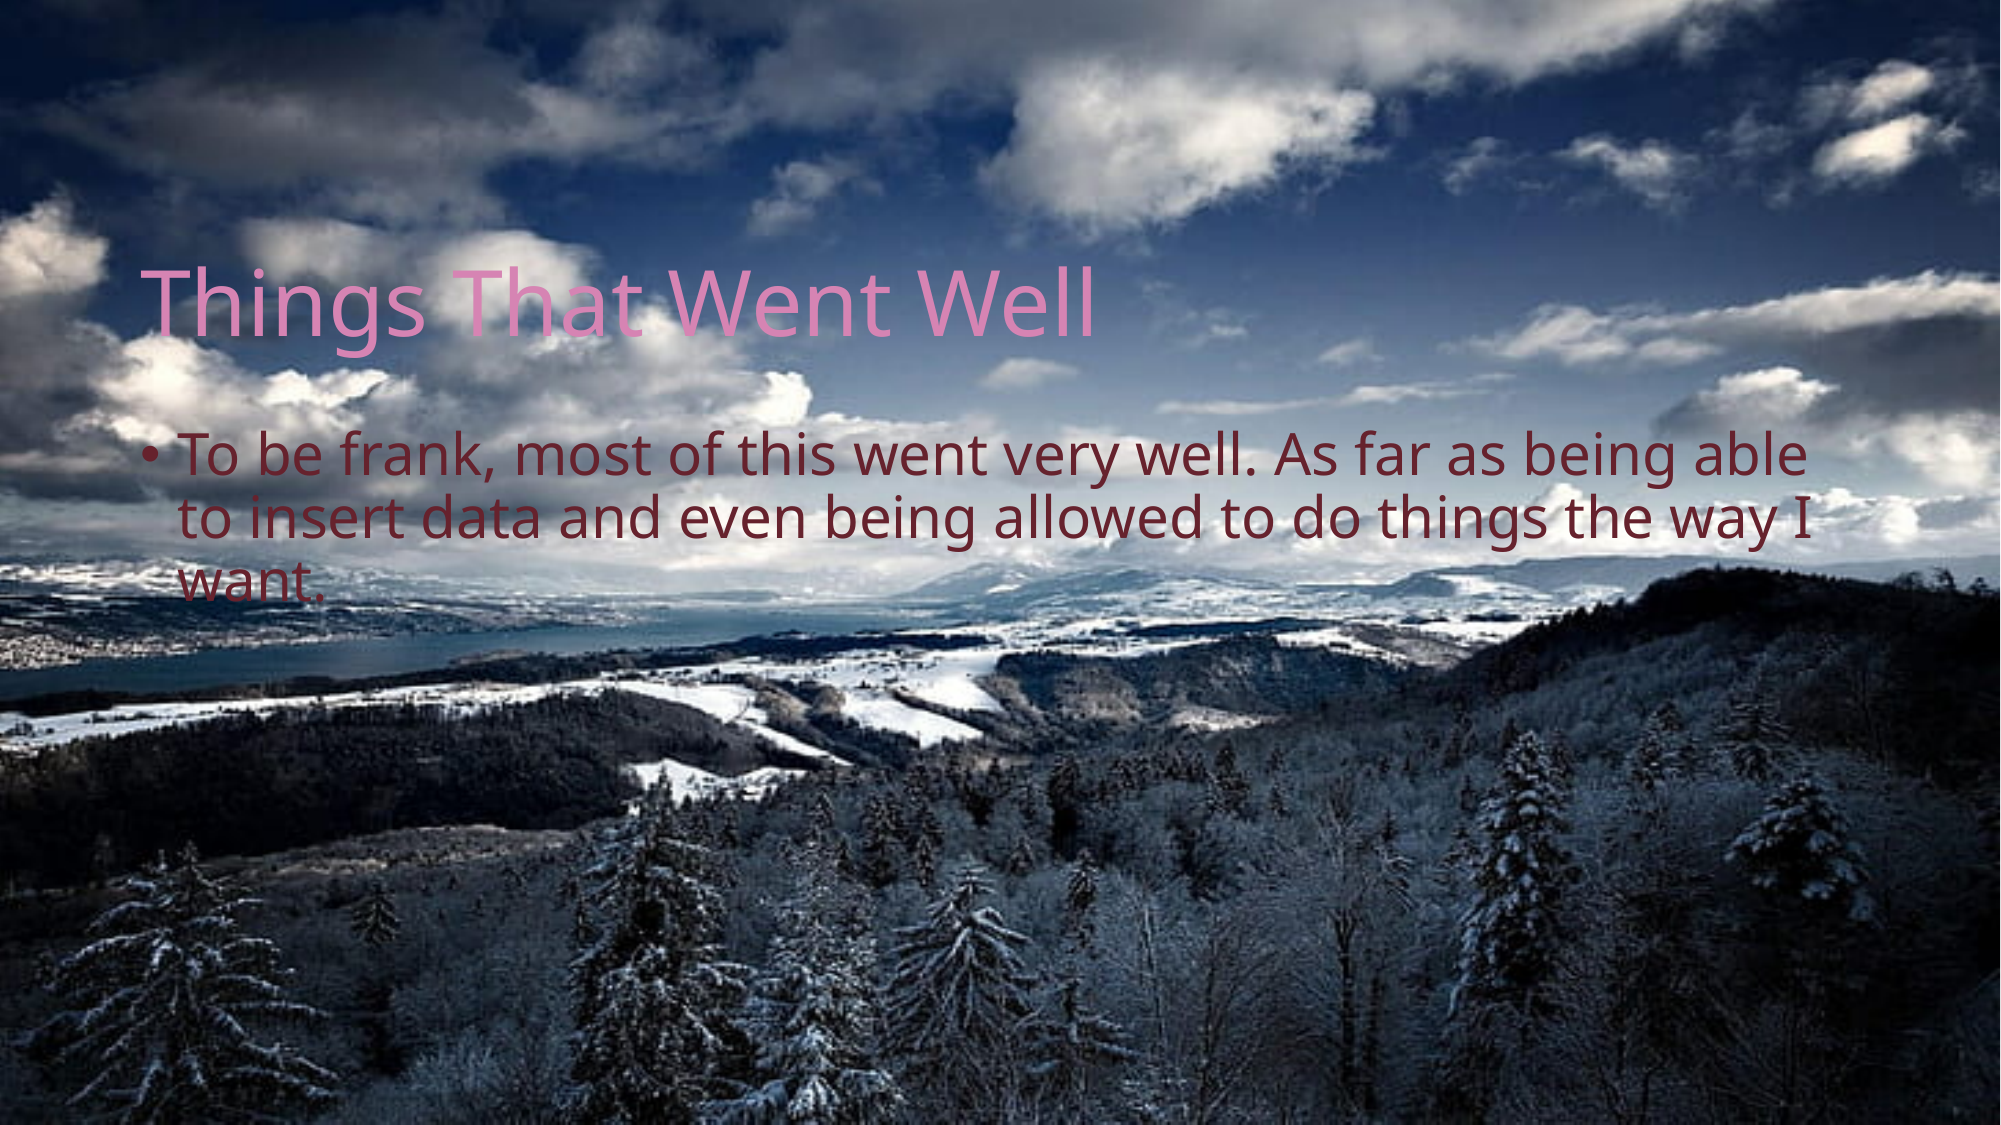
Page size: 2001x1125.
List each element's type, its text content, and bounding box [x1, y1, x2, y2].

picture [0, 0, 2001, 1125]
list To be frank, most of this went very well. As far as being able to insert data and even being allowed to do things the way I want. [125, 417, 1875, 918]
title Things That Went Well [125, 249, 1625, 417]
